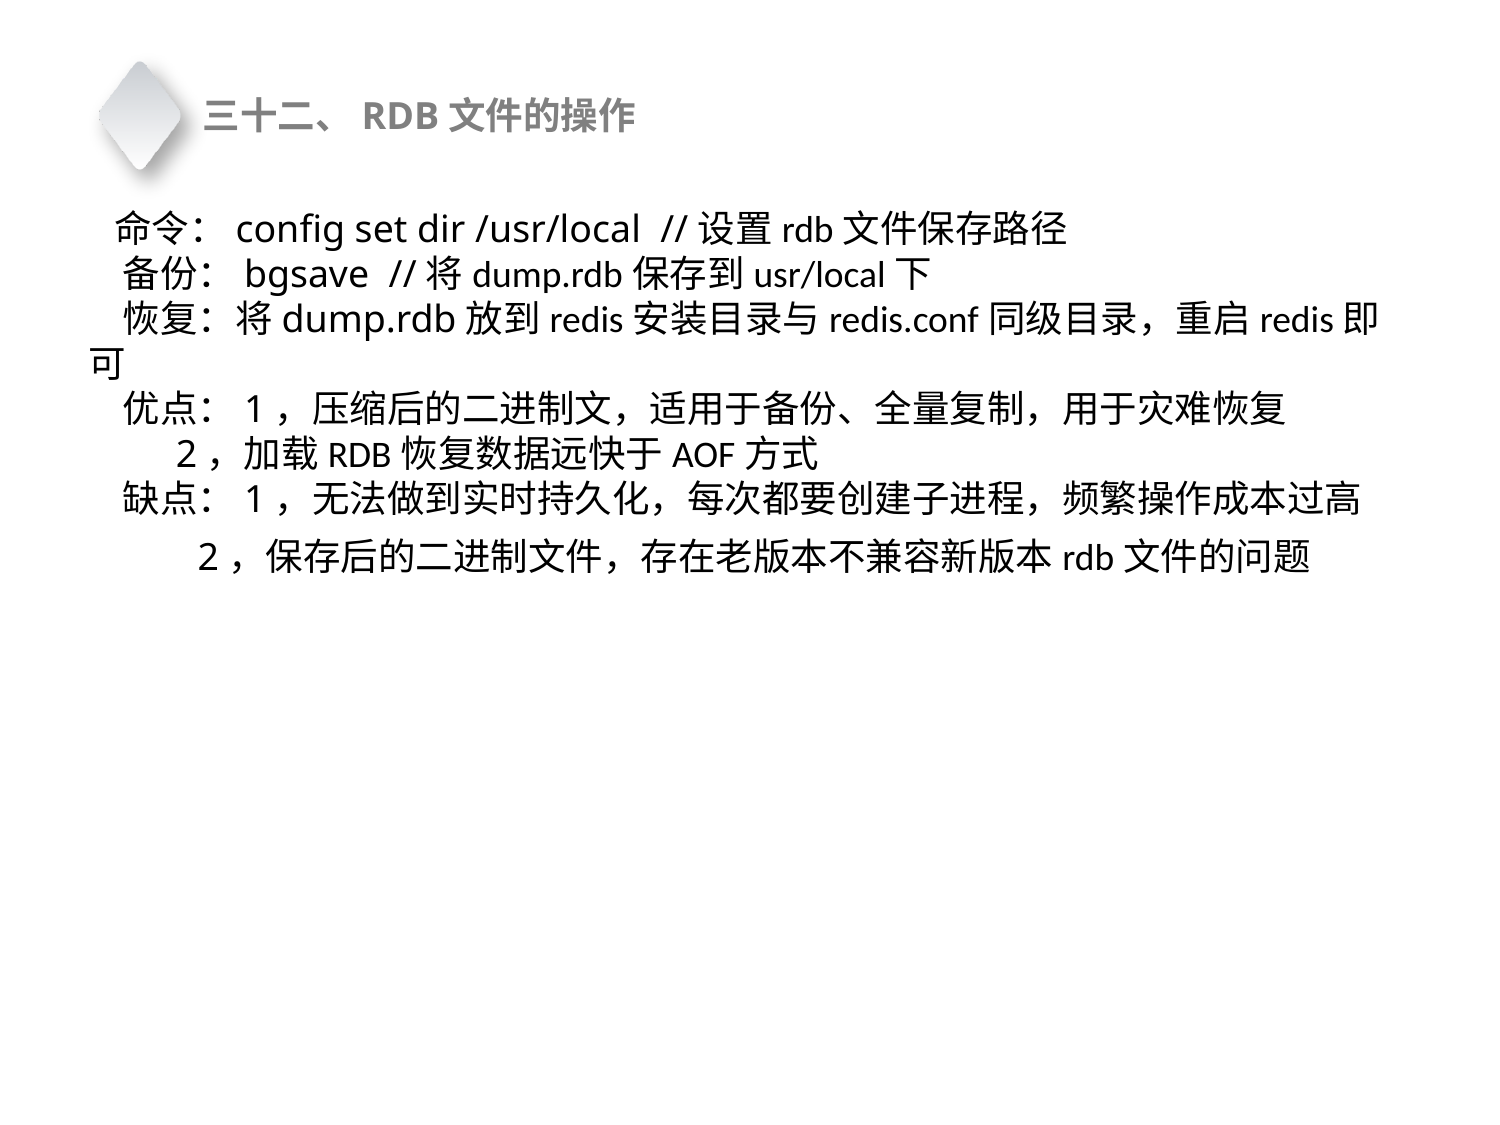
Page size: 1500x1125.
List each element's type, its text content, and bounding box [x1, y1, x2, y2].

text_box 命令：config set dir /usr/local //设置rdb文件保存路径 备份：bgsave //将dump.rdb保存到usr/local下 恢复：将dump.rdb放到redis安装目录与redis.conf同级目录，重启redis即可 优点：1，压缩后的二进制文，适用于备份、全量复制，用于灾难恢复 2，加载RDB恢复数据远快于AOF方式 缺点：1，无法做到实时持久化，每次都要创建子进程，频繁操作成本过高 2，保存后的二进制文件，存在老版本不兼容新版本rdb文件的问题 [73, 197, 1397, 586]
picture [89, 48, 190, 182]
text_box 三十二、RDB文件的操作 [187, 84, 651, 145]
